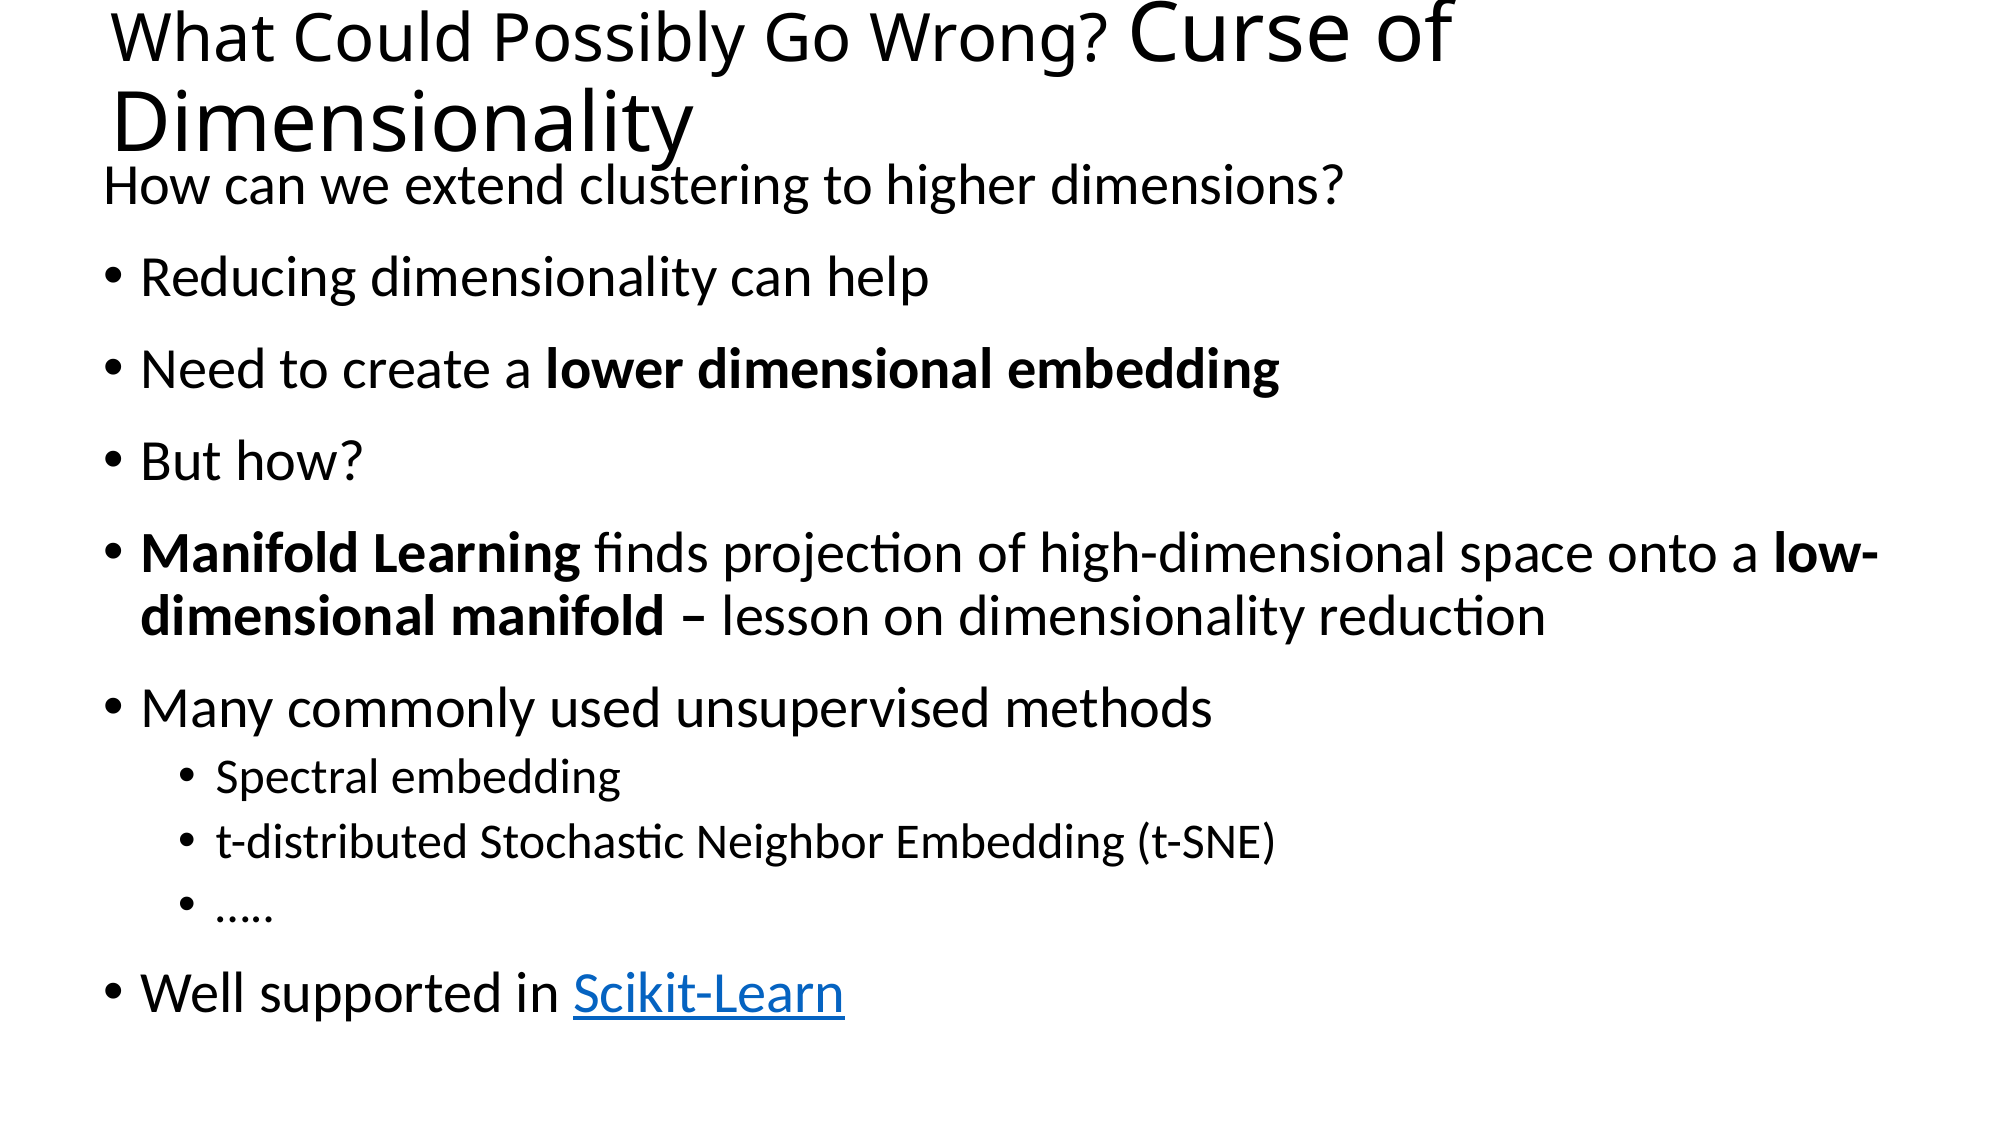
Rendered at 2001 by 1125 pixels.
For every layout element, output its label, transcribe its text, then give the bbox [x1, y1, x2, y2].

list How can we extend clustering to higher dimensions? Reducing dimensionality can help Need to create a lower dimensional embedding But how? Manifold Learning finds projection of high-dimensional space onto a low-dimensional manifold – lesson on dimensionality reduction Many commonly used unsupervised methods Spectral embedding t-distributed Stochastic Neighbor Embedding (t-SNE) ….. Well supported in Scikit-Learn [88, 146, 1946, 1067]
title What Could Possibly Go Wrong? Curse of Dimensionality [95, 36, 1967, 124]
